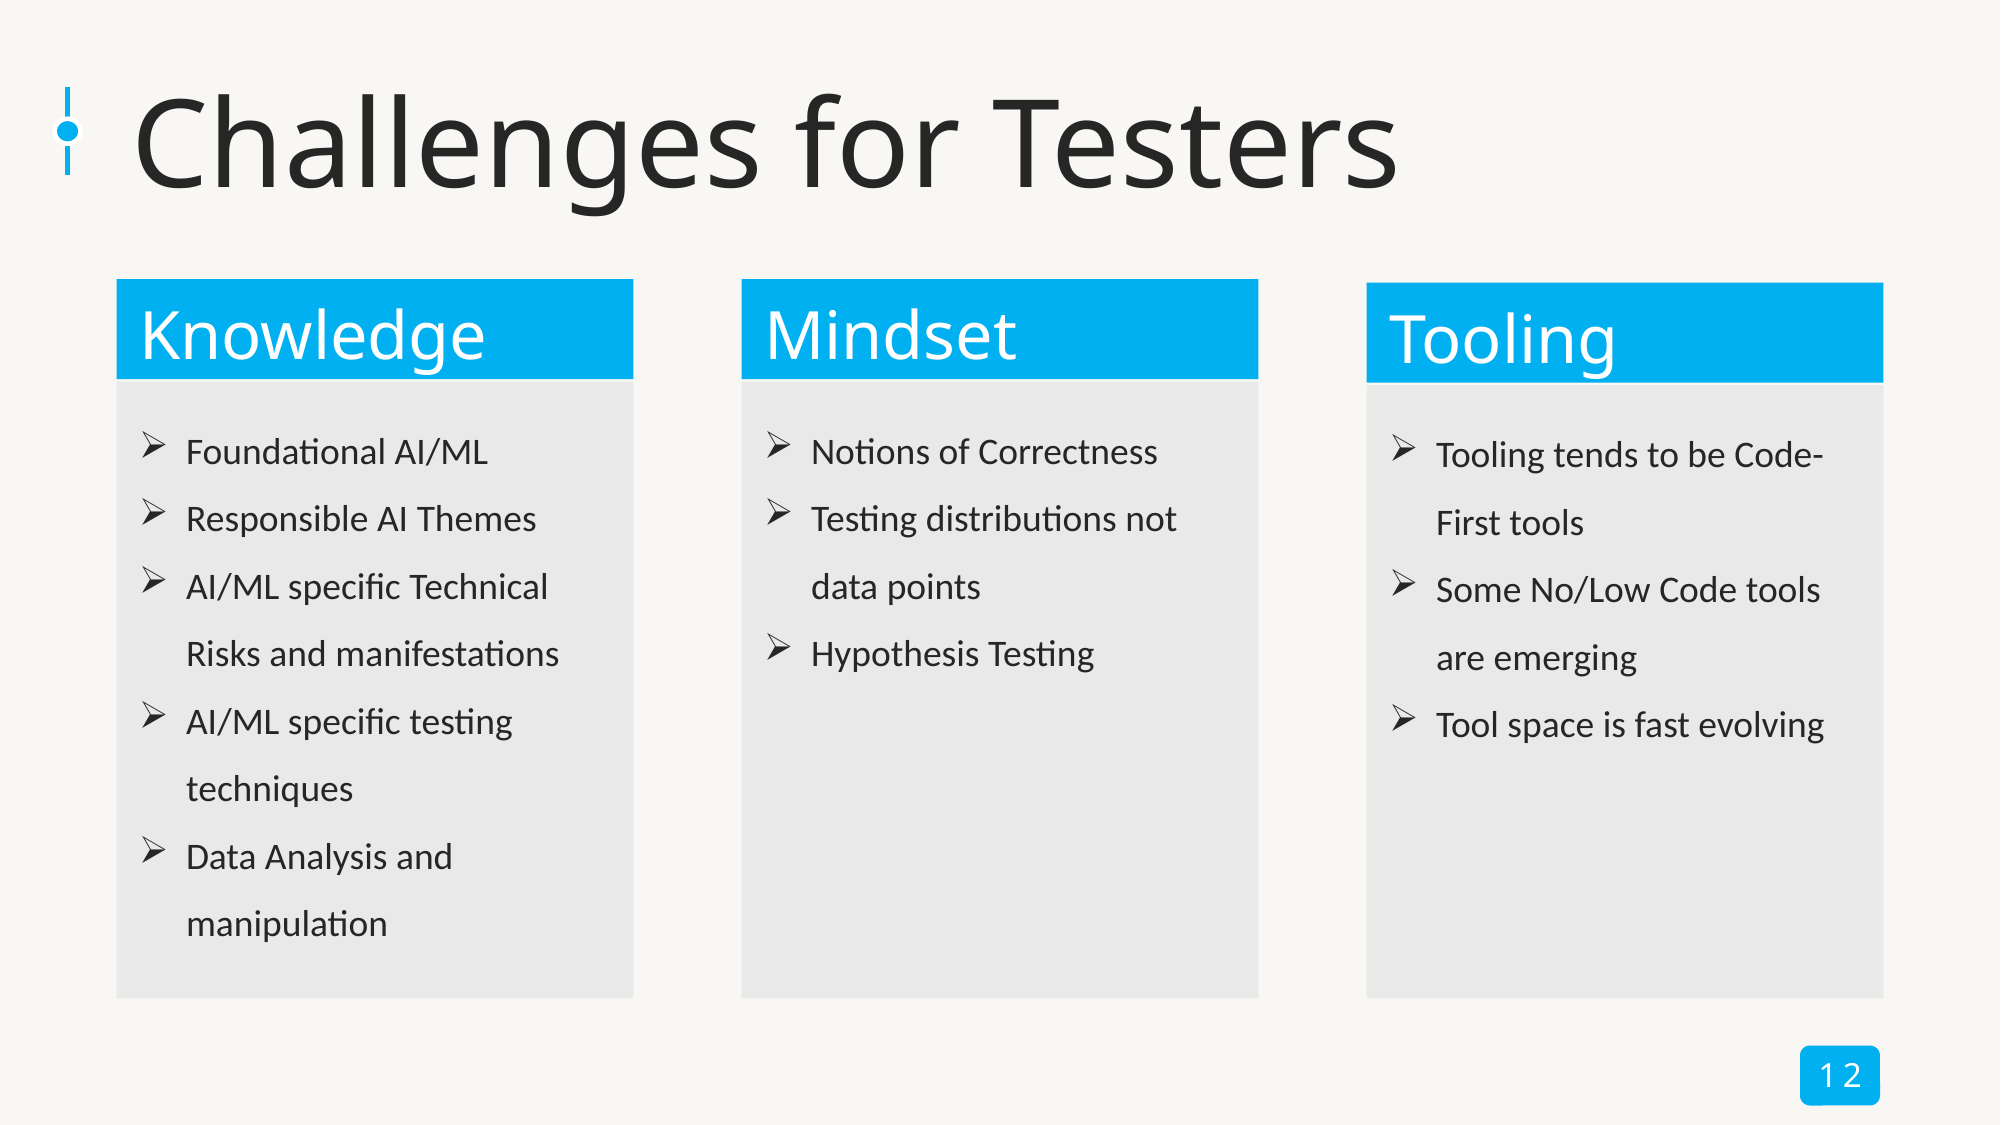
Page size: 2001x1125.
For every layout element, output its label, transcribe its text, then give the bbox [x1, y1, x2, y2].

list Knowledge [116, 279, 634, 380]
slide_number 12 [1800, 1045, 1881, 1106]
list Notions of Correctness Testing distributions not data points Hypothesis Testing [741, 381, 1259, 999]
list Tooling tends to be Code-First tools Some No/Low Code tools are emerging Tool space is fast evolving [1366, 385, 1884, 999]
list Mindset [741, 279, 1259, 380]
list Foundational AI/ML Responsible AI Themes AI/ML specific Technical Risks and manifestations AI/ML specific testing techniques Data Analysis and manipulation [116, 381, 634, 999]
list Tooling [1366, 282, 1884, 383]
title Challenges for Testers [116, 45, 1900, 233]
